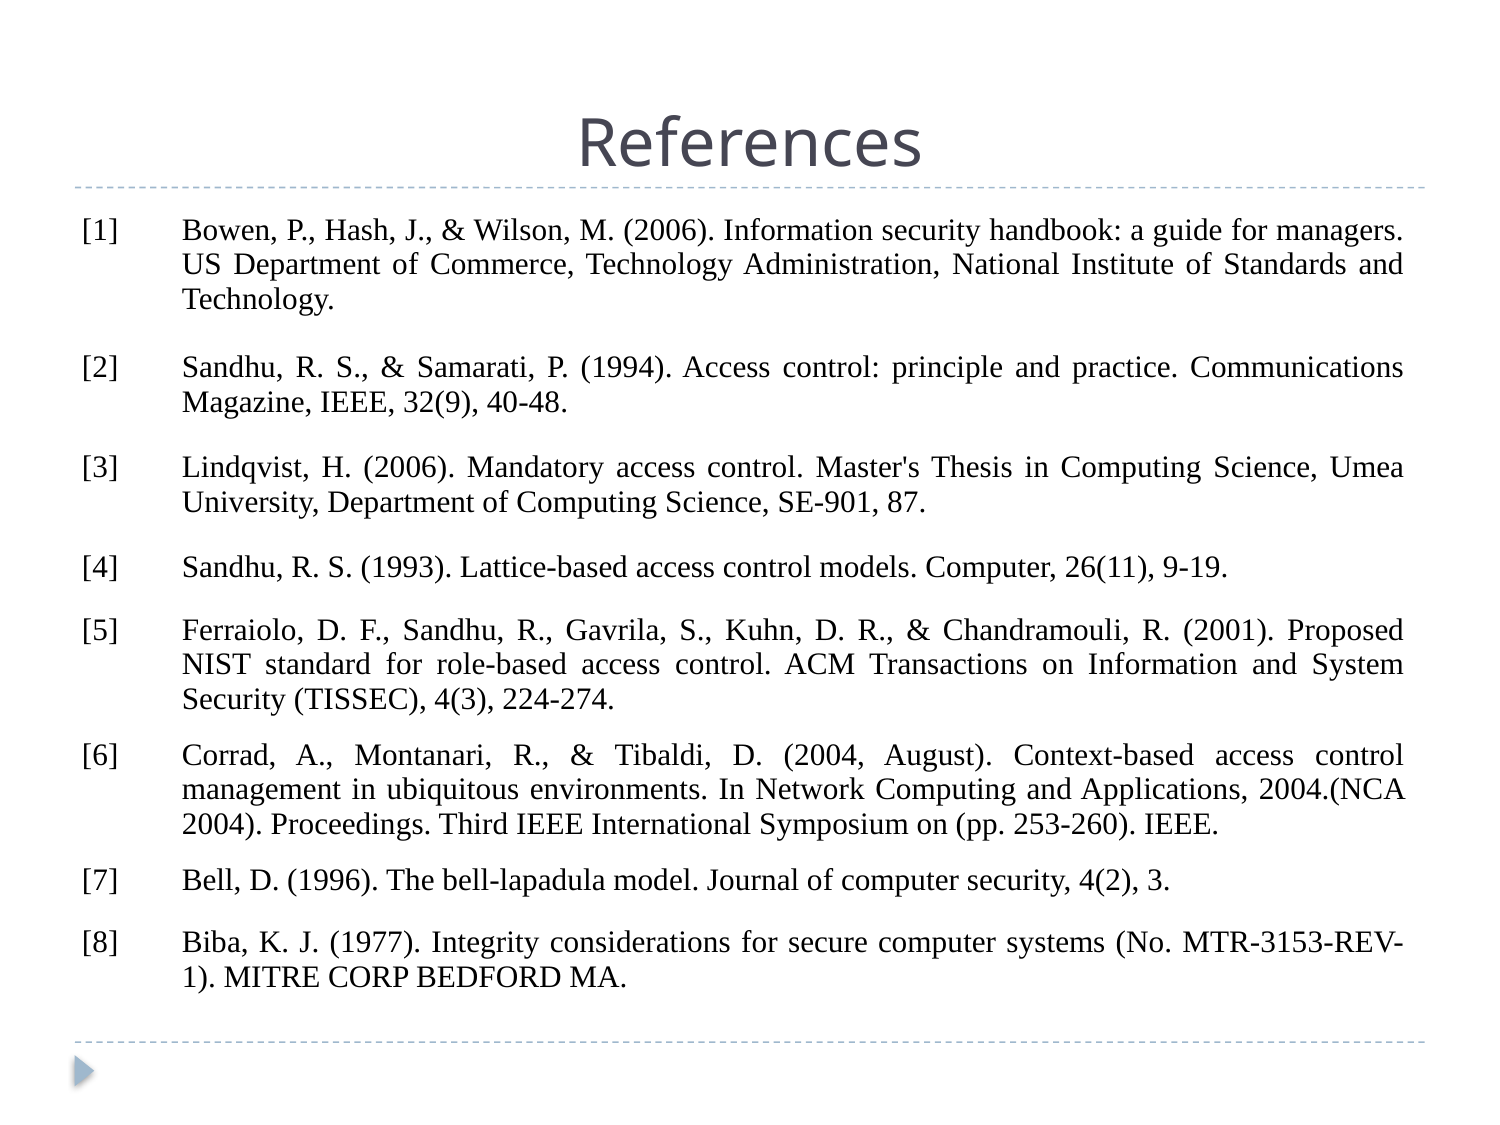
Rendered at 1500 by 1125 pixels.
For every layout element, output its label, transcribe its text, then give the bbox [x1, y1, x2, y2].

table_cell [7] [75, 862, 175, 925]
table_header [1] [75, 212, 175, 350]
table_cell [6] [75, 737, 175, 862]
table_cell [5] [75, 612, 175, 737]
table_cell Bell, D. (1996). The bell-lapadula model. Journal of computer security, 4(2), 3. [175, 862, 1412, 925]
table_cell Lindqvist, H. (2006). Mandatory access control. Master's Thesis in Computing Science, Umea University, Department of Computing Science, SE-901, 87. [175, 450, 1412, 550]
table_cell Biba, K. J. (1977). Integrity considerations for secure computer systems (No. MTR-3153-REV-1). MITRE CORP BEDFORD MA. [175, 925, 1412, 994]
table_cell Sandhu, R. S., & Samarati, P. (1994). Access control: principle and practice. Communications Magazine, IEEE, 32(9), 40-48. [175, 350, 1412, 450]
table_cell [4] [75, 550, 175, 612]
table_cell [8] [75, 925, 175, 994]
table_cell [3] [75, 450, 175, 550]
table_cell Ferraiolo, D. F., Sandhu, R., Gavrila, S., Kuhn, D. R., & Chandramouli, R. (2001). Proposed NIST standard for role-based access control. ACM Transactions on Information and System Security (TISSEC), 4(3), 224-274. [175, 612, 1412, 737]
table_cell [2] [75, 350, 175, 450]
table_header Bowen, P., Hash, J., & Wilson, M. (2006). Information security handbook: a guide for managers. US Department of Commerce, Technology Administration, National Institute of Standards and Technology. [175, 212, 1412, 350]
table_cell Corrad, A., Montanari, R., & Tibaldi, D. (2004, August). Context-based access control management in ubiquitous environments. In Network Computing and Applications, 2004.(NCA 2004). Proceedings. Third IEEE International Symposium on (pp. 253-260). IEEE. [175, 737, 1412, 862]
title References [75, 24, 1425, 188]
table_cell Sandhu, R. S. (1993). Lattice-based access control models. Computer, 26(11), 9-19. [175, 550, 1412, 612]
